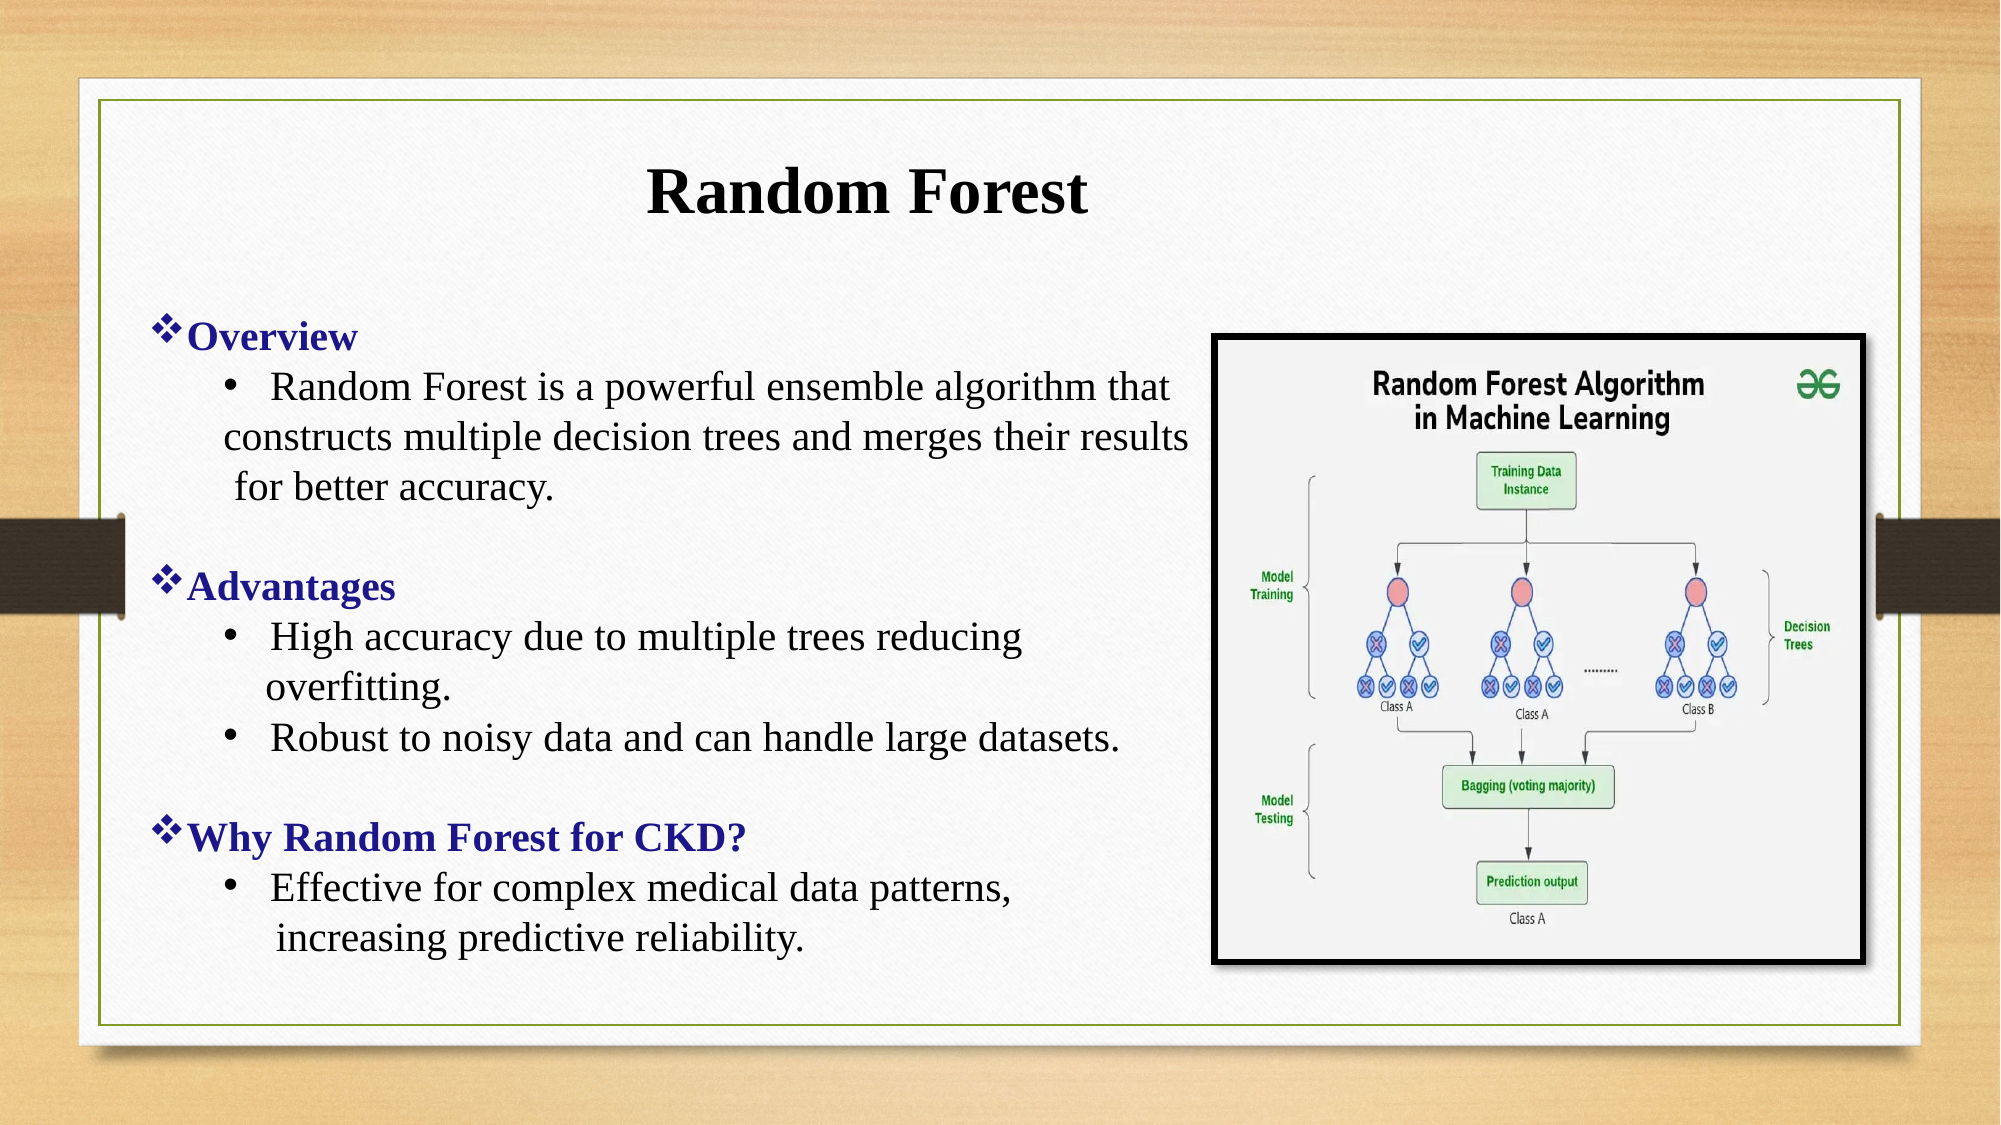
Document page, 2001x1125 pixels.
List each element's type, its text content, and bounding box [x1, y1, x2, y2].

text_box Overview Random Forest is a powerful ensemble algorithm that constructs multiple decision trees and merges their results for better accuracy. Advantages High accuracy due to multiple trees reducing overfitting. Robust to noisy data and can handle large datasets. Why Random Forest for CKD? Effective for complex medical data patterns, increasing predictive reliability. [133, 231, 1383, 967]
picture [0, 0, 2001, 1125]
text_box Random Forest [364, 139, 1434, 235]
